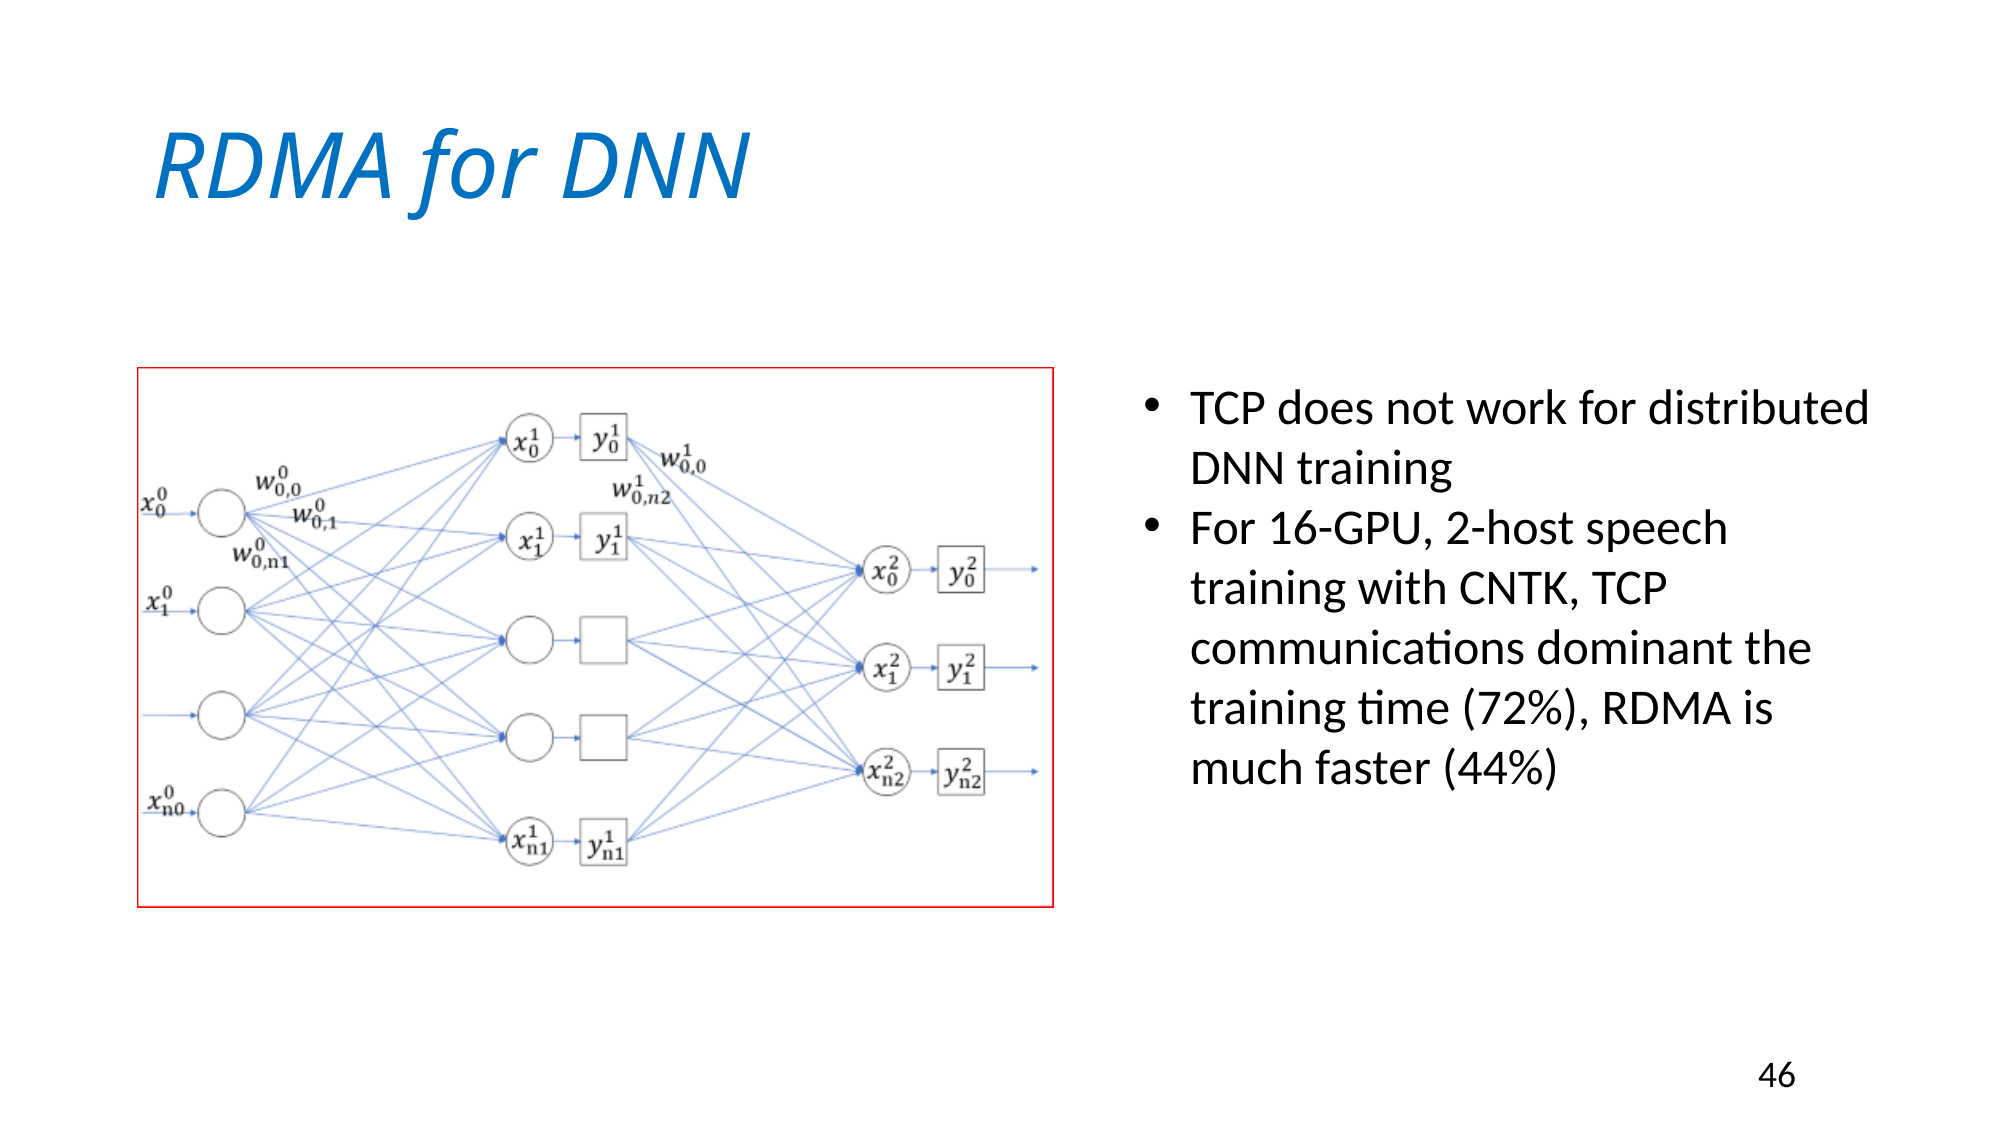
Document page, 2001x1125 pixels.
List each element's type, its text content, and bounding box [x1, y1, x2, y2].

text_box TCP does not work for distributed DNN training For 16-GPU, 2-host speech training with CNTK, TCP communications dominant the training time (72%), RDMA is much faster (44%) [1128, 367, 1892, 802]
title RDMA for DNN [137, 59, 1863, 278]
picture [137, 367, 1054, 908]
